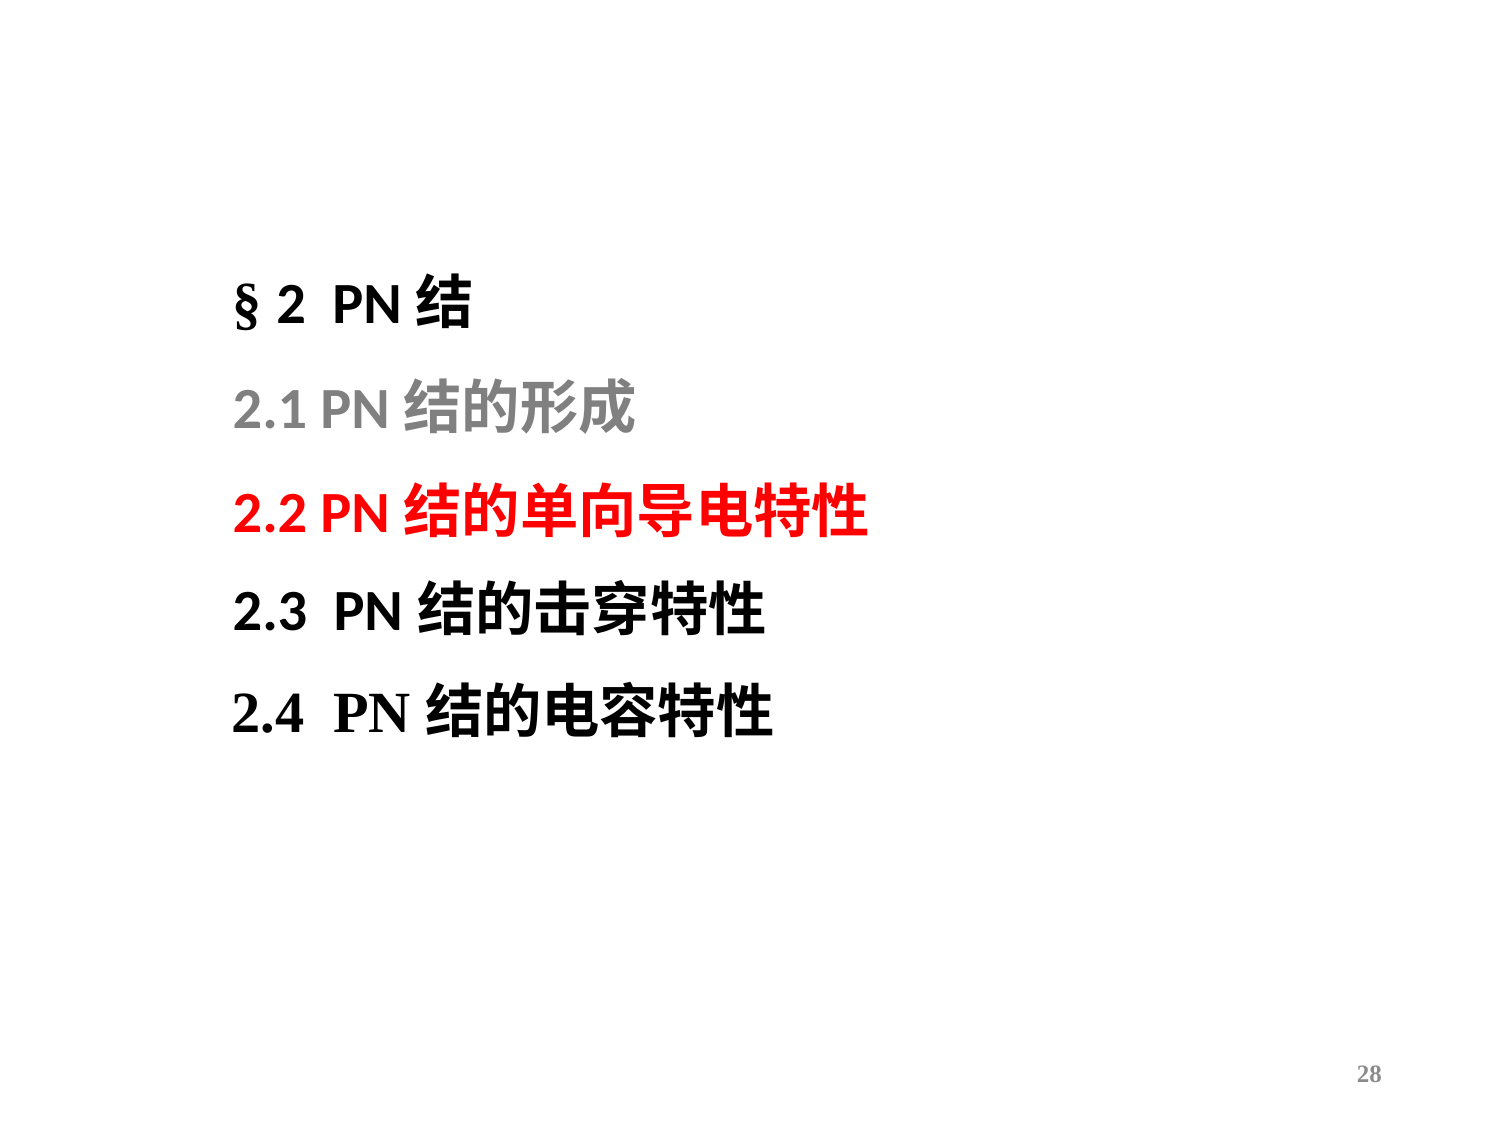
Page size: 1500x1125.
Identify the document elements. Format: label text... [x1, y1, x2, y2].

text_box 2.1 PN结的形成 [217, 362, 824, 448]
text_box 2.2 PN结的单向导电特性 [217, 466, 1112, 560]
slide_number 28 [1059, 1042, 1397, 1103]
text_box § 2 PN结 [217, 258, 645, 343]
text_box 2.3 PN结的击穿特性 [217, 565, 959, 650]
text_box 2.4 PN结的电容特性 [216, 666, 948, 752]
